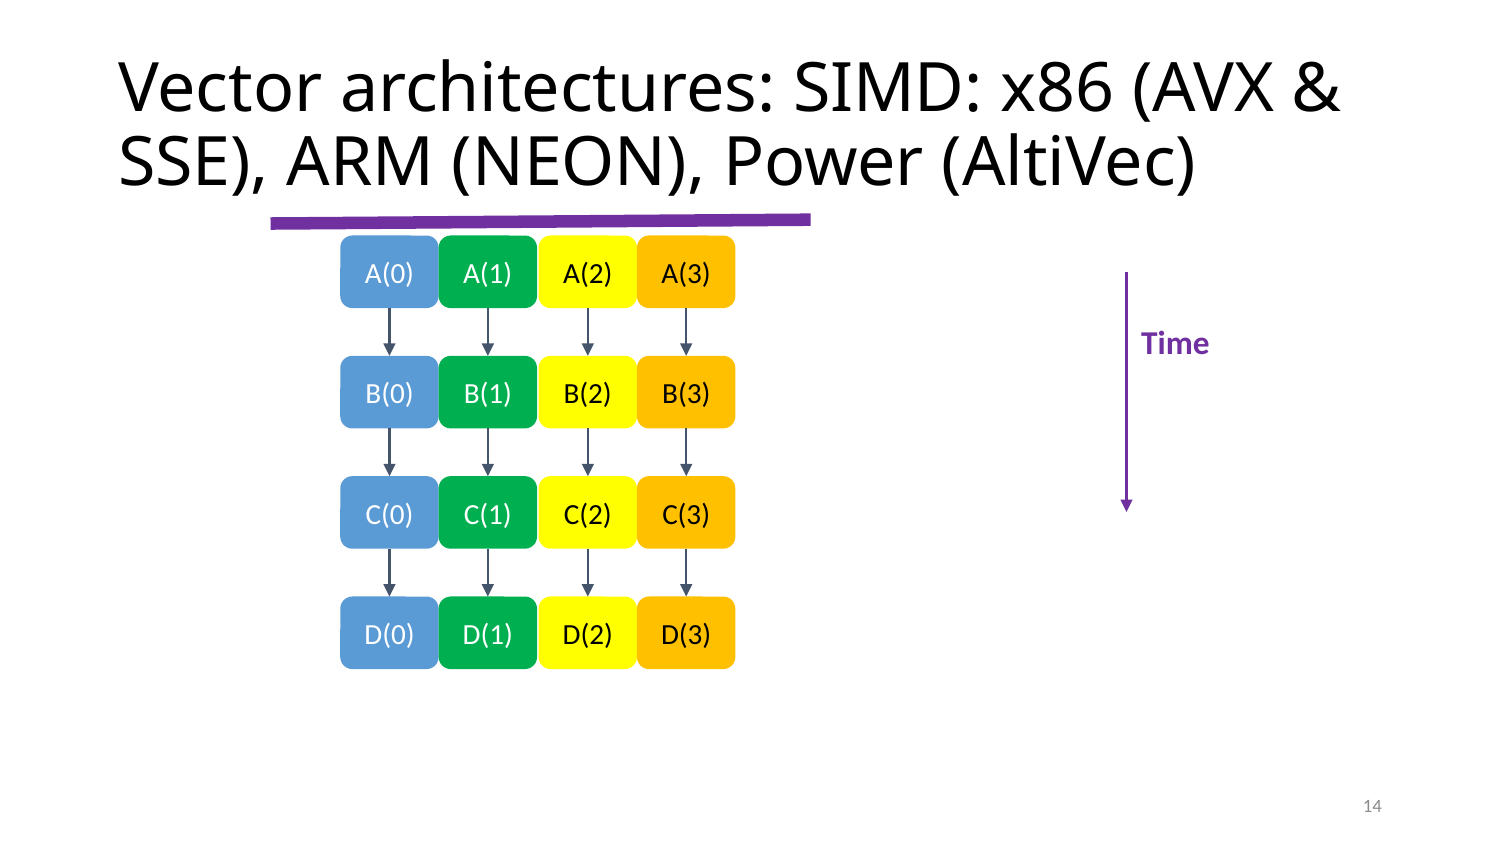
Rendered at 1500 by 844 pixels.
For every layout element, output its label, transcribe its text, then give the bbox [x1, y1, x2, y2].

text_box C(3) [636, 475, 736, 550]
text_box C(0) [339, 475, 438, 550]
text_box A(2) [537, 234, 637, 309]
text_box A(0) [339, 234, 439, 309]
slide_number 14 [1059, 782, 1397, 827]
text_box B(2) [537, 355, 637, 429]
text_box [270, 219, 811, 224]
text_box B(3) [636, 355, 736, 429]
text_box Time [1127, 313, 1294, 369]
title Vector architectures: SIMD: x86 (AVX & SSE), ARM (NEON), Power (AltiVec) [103, 44, 1397, 208]
text_box B(0) [339, 355, 439, 429]
text_box A(1) [438, 234, 538, 309]
text_box D(2) [537, 595, 637, 670]
text_box B(1) [438, 355, 538, 429]
text_box A(3) [636, 234, 736, 309]
text_box D(0) [339, 595, 439, 670]
text_box C(1) [438, 475, 538, 550]
text_box D(1) [438, 595, 538, 670]
text_box C(2) [537, 475, 637, 550]
text_box D(3) [636, 595, 736, 670]
